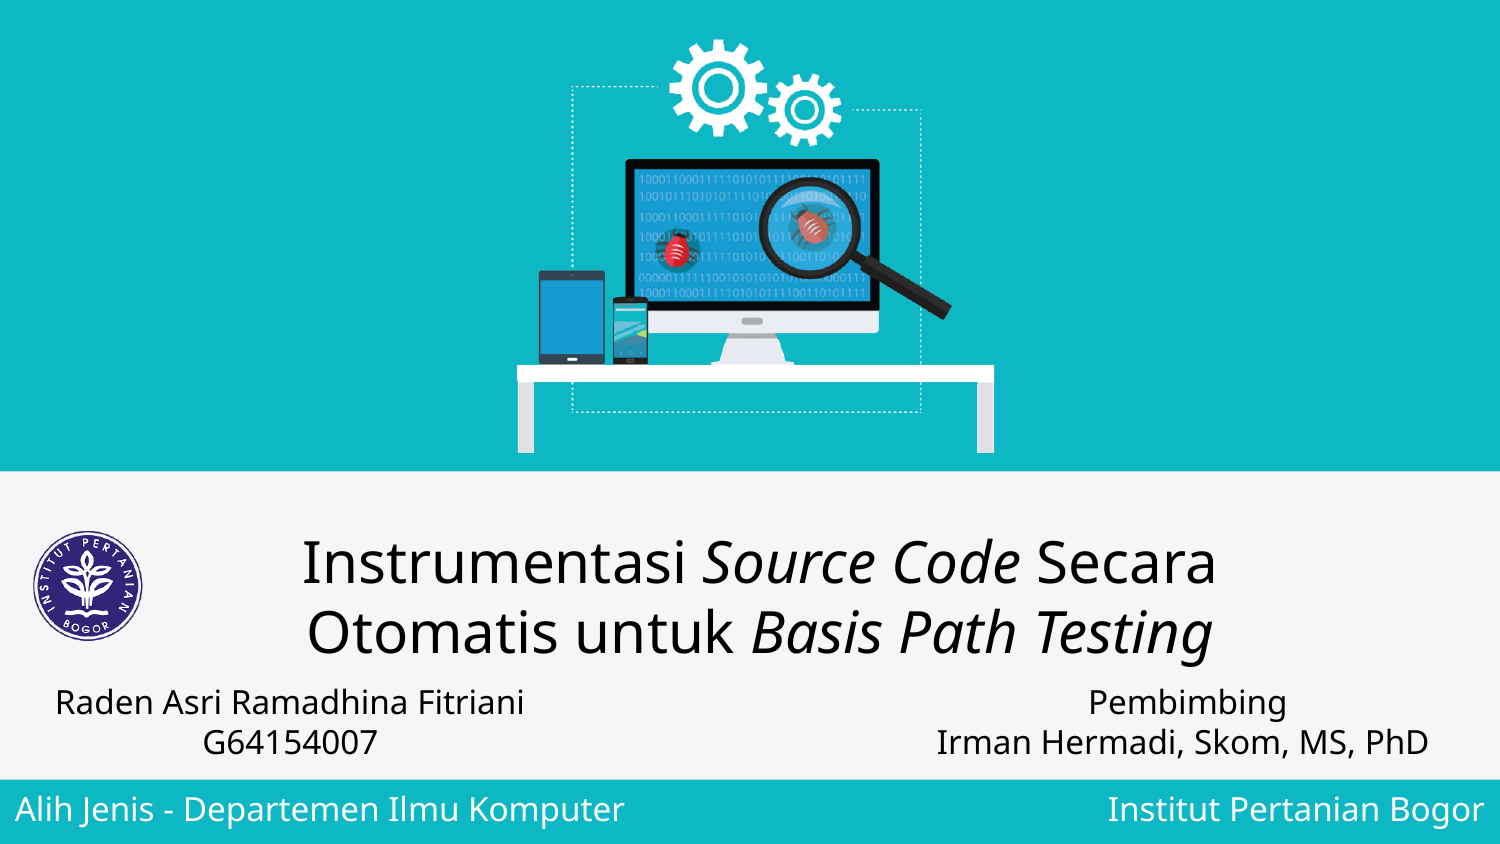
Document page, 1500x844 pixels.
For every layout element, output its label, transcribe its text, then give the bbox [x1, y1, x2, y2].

text_box Institut Pertanian Bogor [989, 781, 1500, 836]
picture [0, 523, 175, 648]
text_box Raden Asri Ramadhina Fitriani G64154007 [23, 674, 558, 781]
text_box Pembimbing Irman Hermadi, Skom, MS, PhD [909, 674, 1467, 769]
text_box Instrumentasi Source Code Secara Otomatis untuk Basis Path Testing [201, 517, 1320, 673]
picture [368, 21, 1138, 454]
text_box [0, 469, 1500, 782]
text_box Alih Jenis - Departemen Ilmu Komputer [0, 781, 797, 836]
